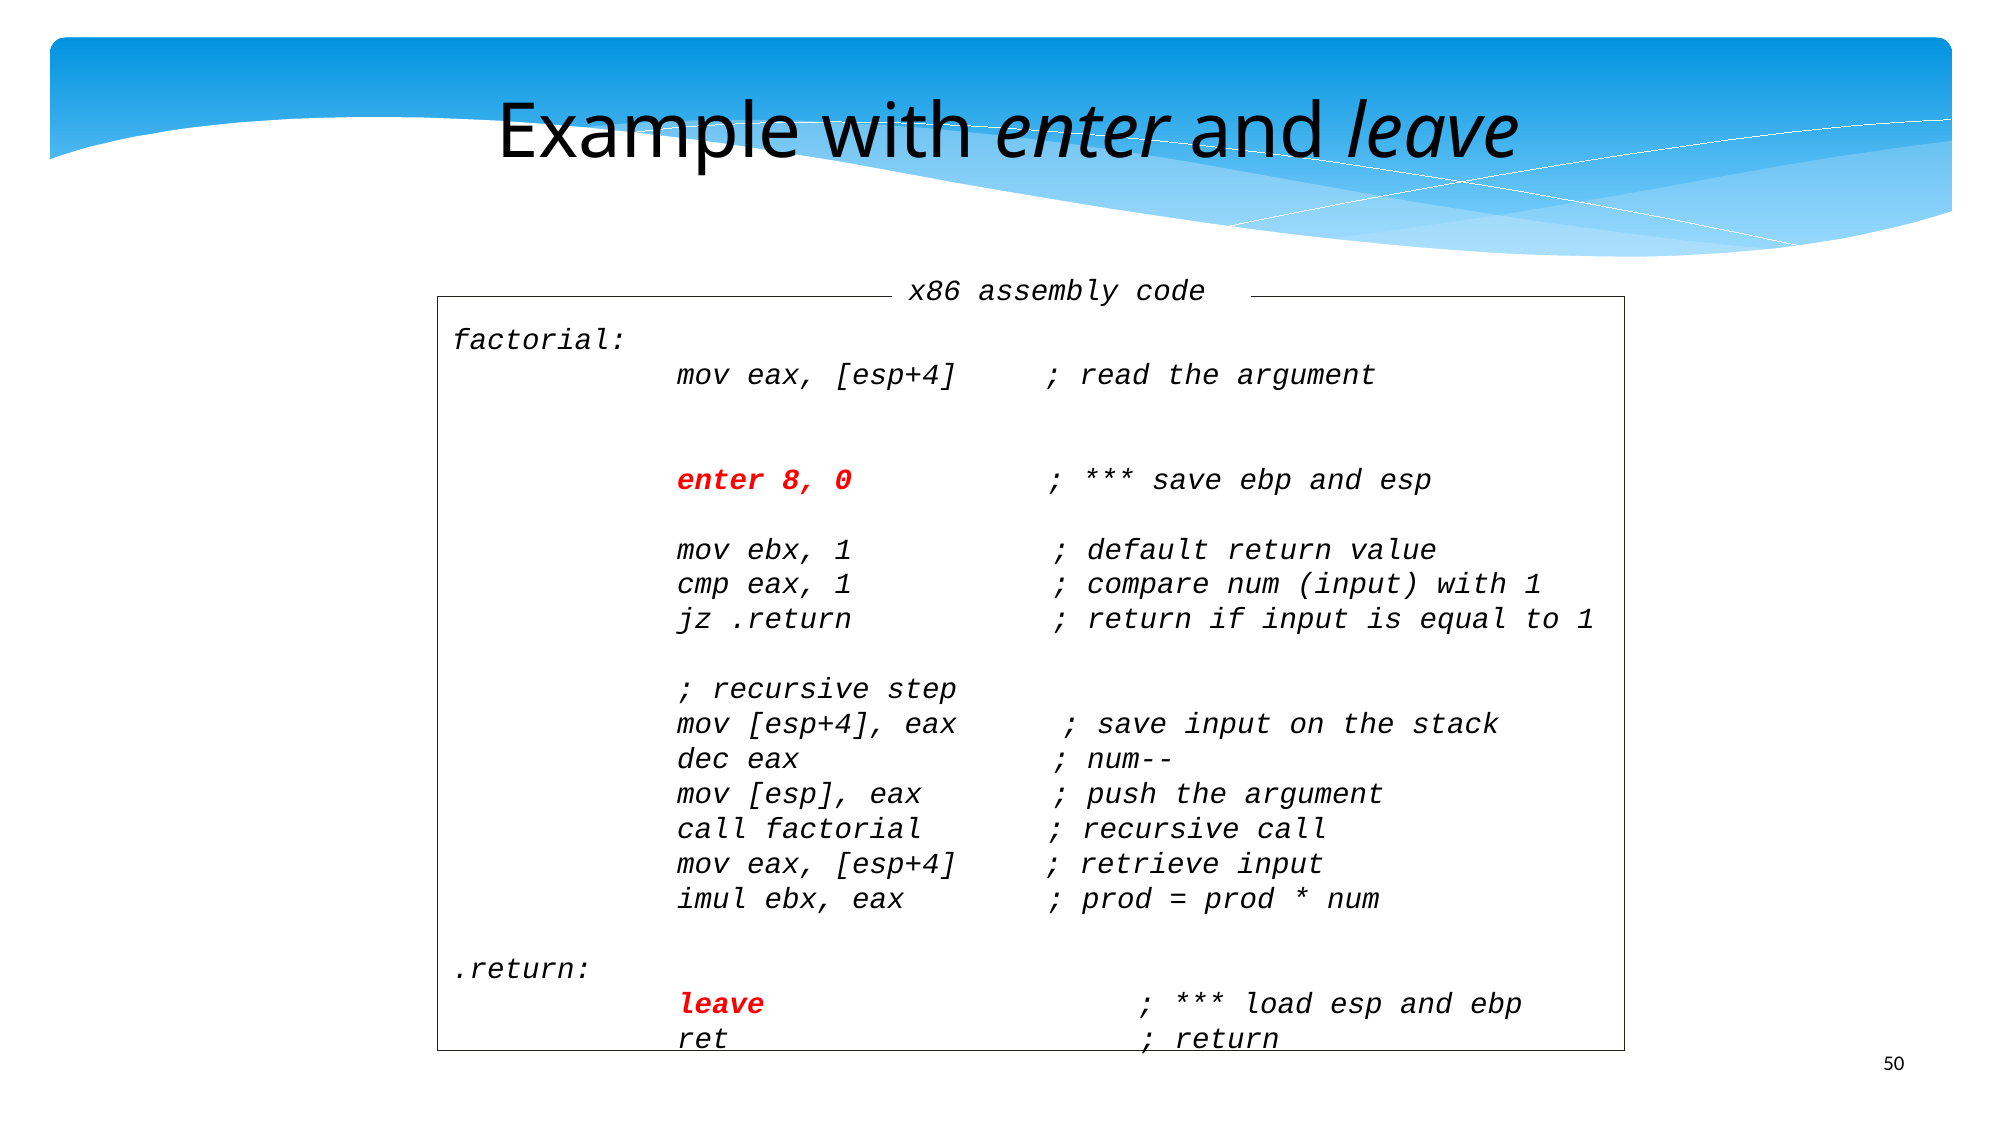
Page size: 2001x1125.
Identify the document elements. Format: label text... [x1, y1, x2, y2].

title Example with enter and leave [399, 50, 1617, 204]
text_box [437, 270, 1626, 1051]
